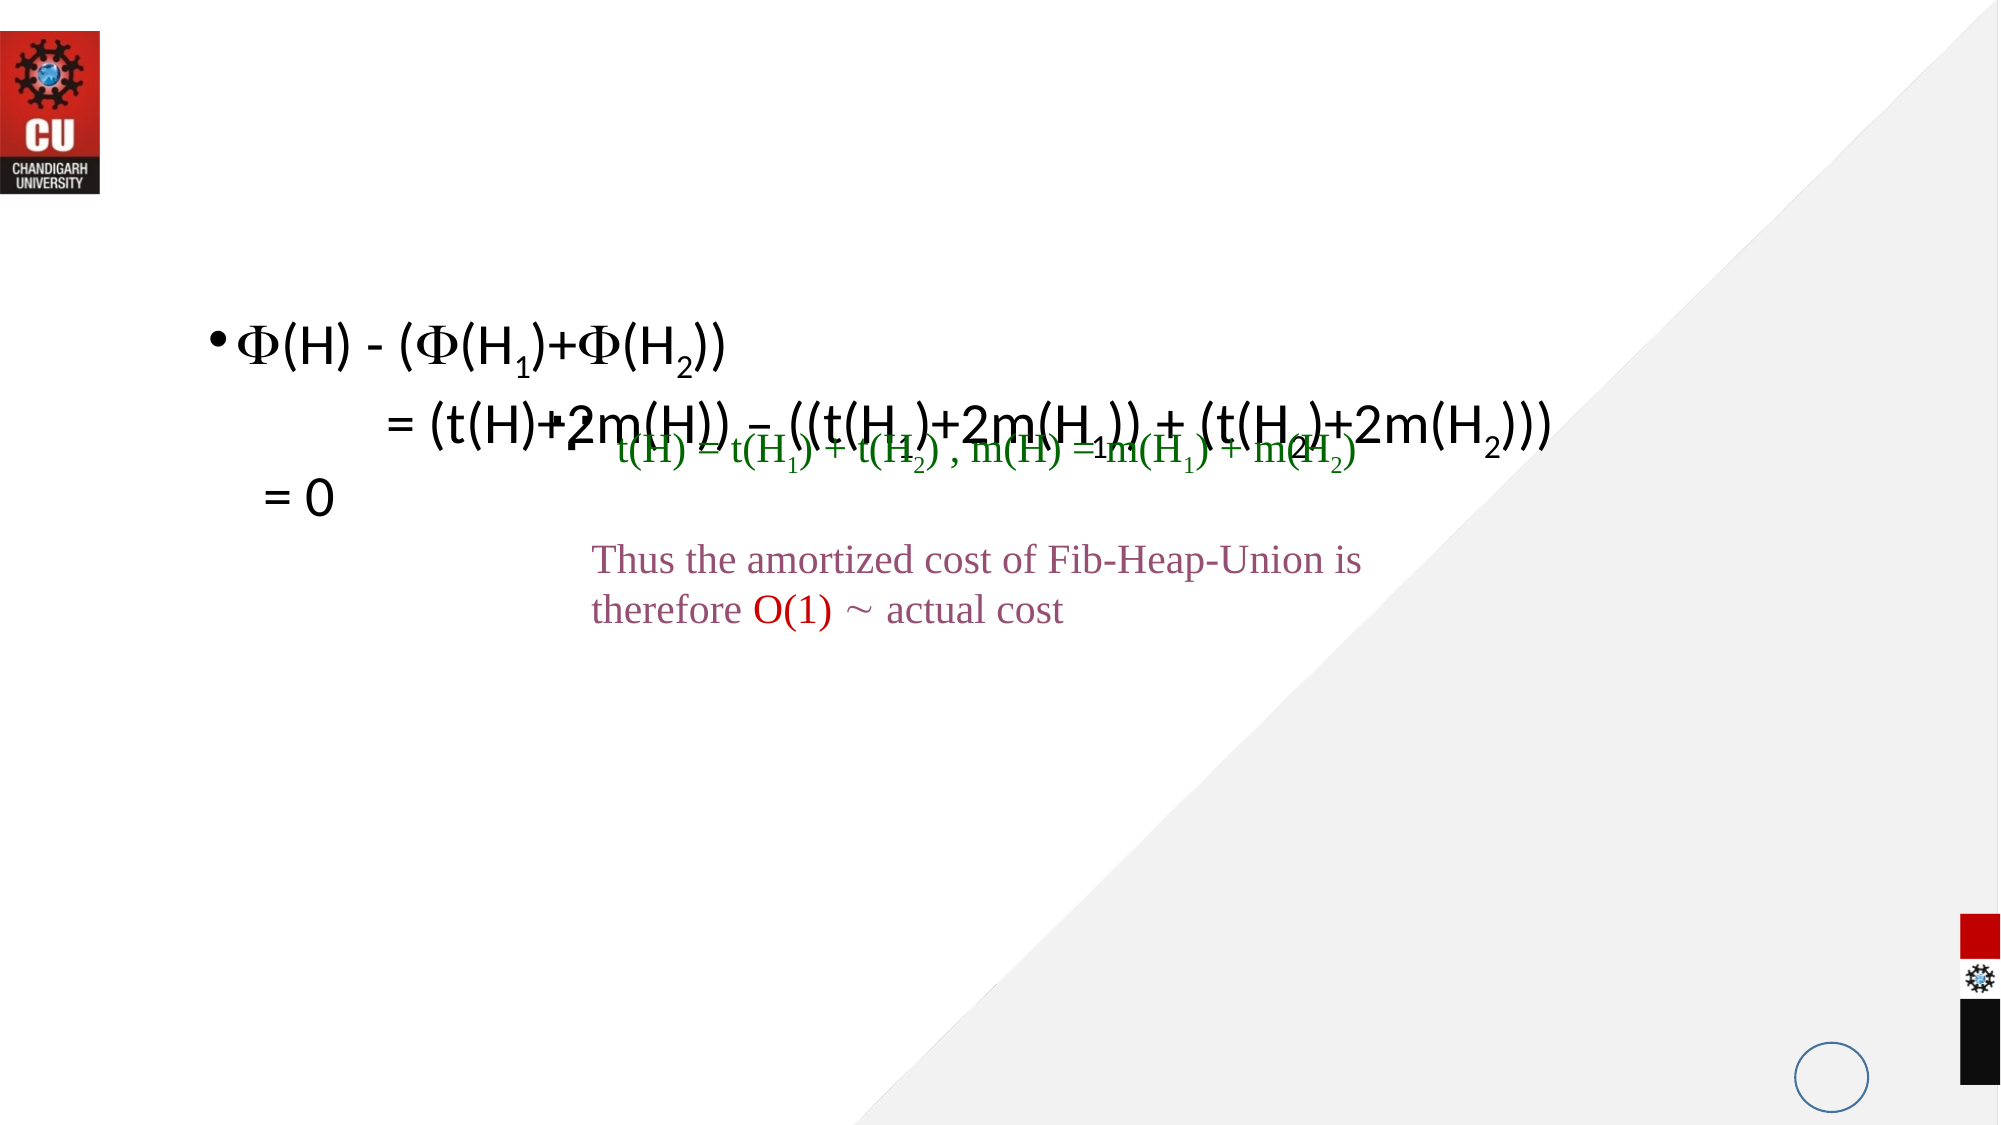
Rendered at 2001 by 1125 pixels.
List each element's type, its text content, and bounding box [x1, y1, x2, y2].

text_box Thus the amortized cost of Fib-Heap-Union is therefore O(1)  actual cost [576, 524, 1389, 640]
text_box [549, 412, 1377, 480]
list (H) - ((H1)+(H2)) = (t(H)+2m(H)) – ((t(H1)+2m(H1)) + (t(H2)+2m(H2))) = 0 [137, 299, 1863, 1014]
picture [0, 0, 2001, 1125]
